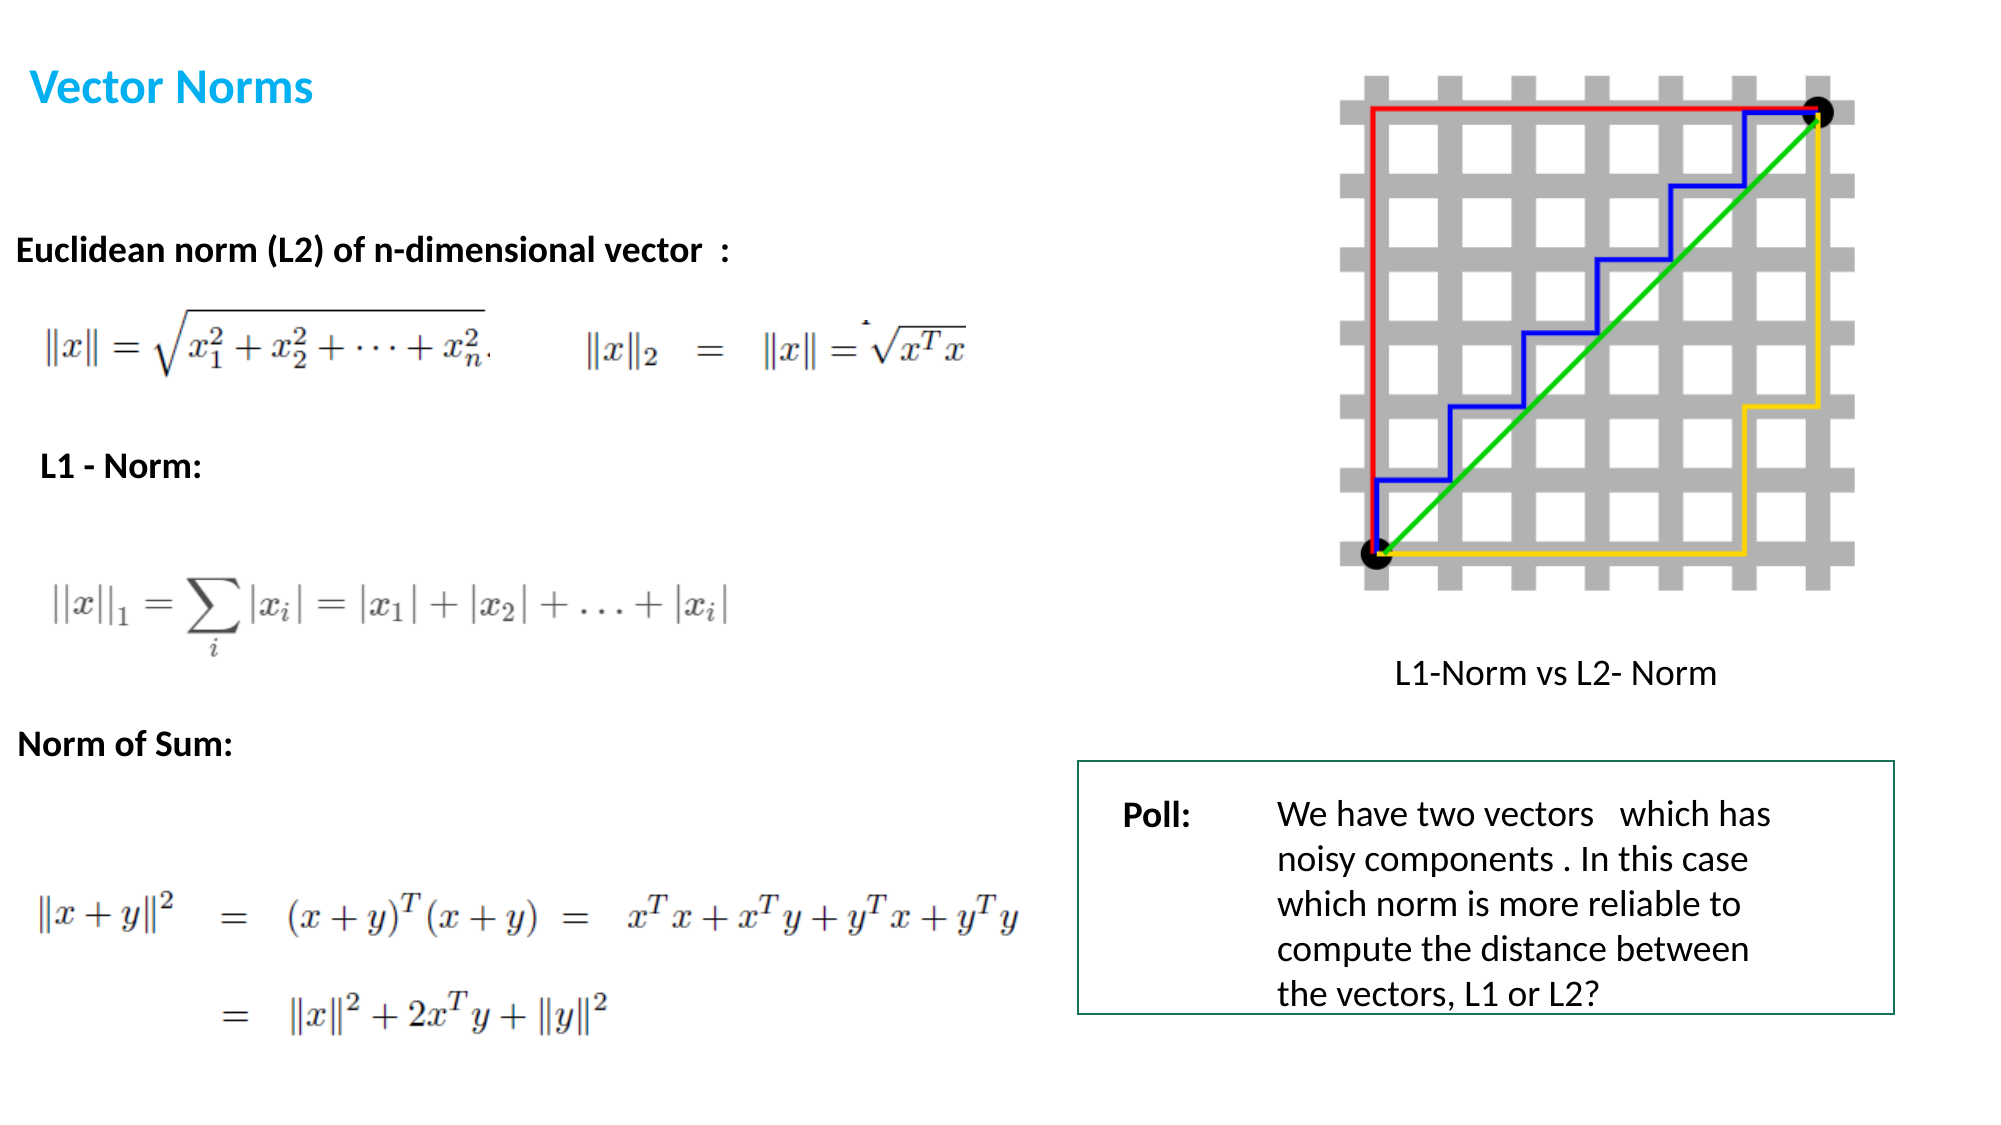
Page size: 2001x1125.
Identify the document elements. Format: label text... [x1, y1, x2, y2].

text_box L1-Norm vs L2- Norm [1379, 640, 1894, 701]
picture [37, 556, 749, 672]
text_box L1 - Norm: [25, 433, 727, 494]
picture [215, 985, 612, 1050]
text_box Norm of Sum: [2, 711, 704, 771]
picture [25, 299, 490, 403]
picture [1317, 59, 1894, 614]
picture [215, 887, 540, 947]
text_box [1078, 760, 1894, 1015]
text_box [576, 318, 966, 375]
picture [555, 887, 1029, 947]
text_box Vector Norms [14, 46, 1140, 121]
picture [17, 866, 182, 951]
